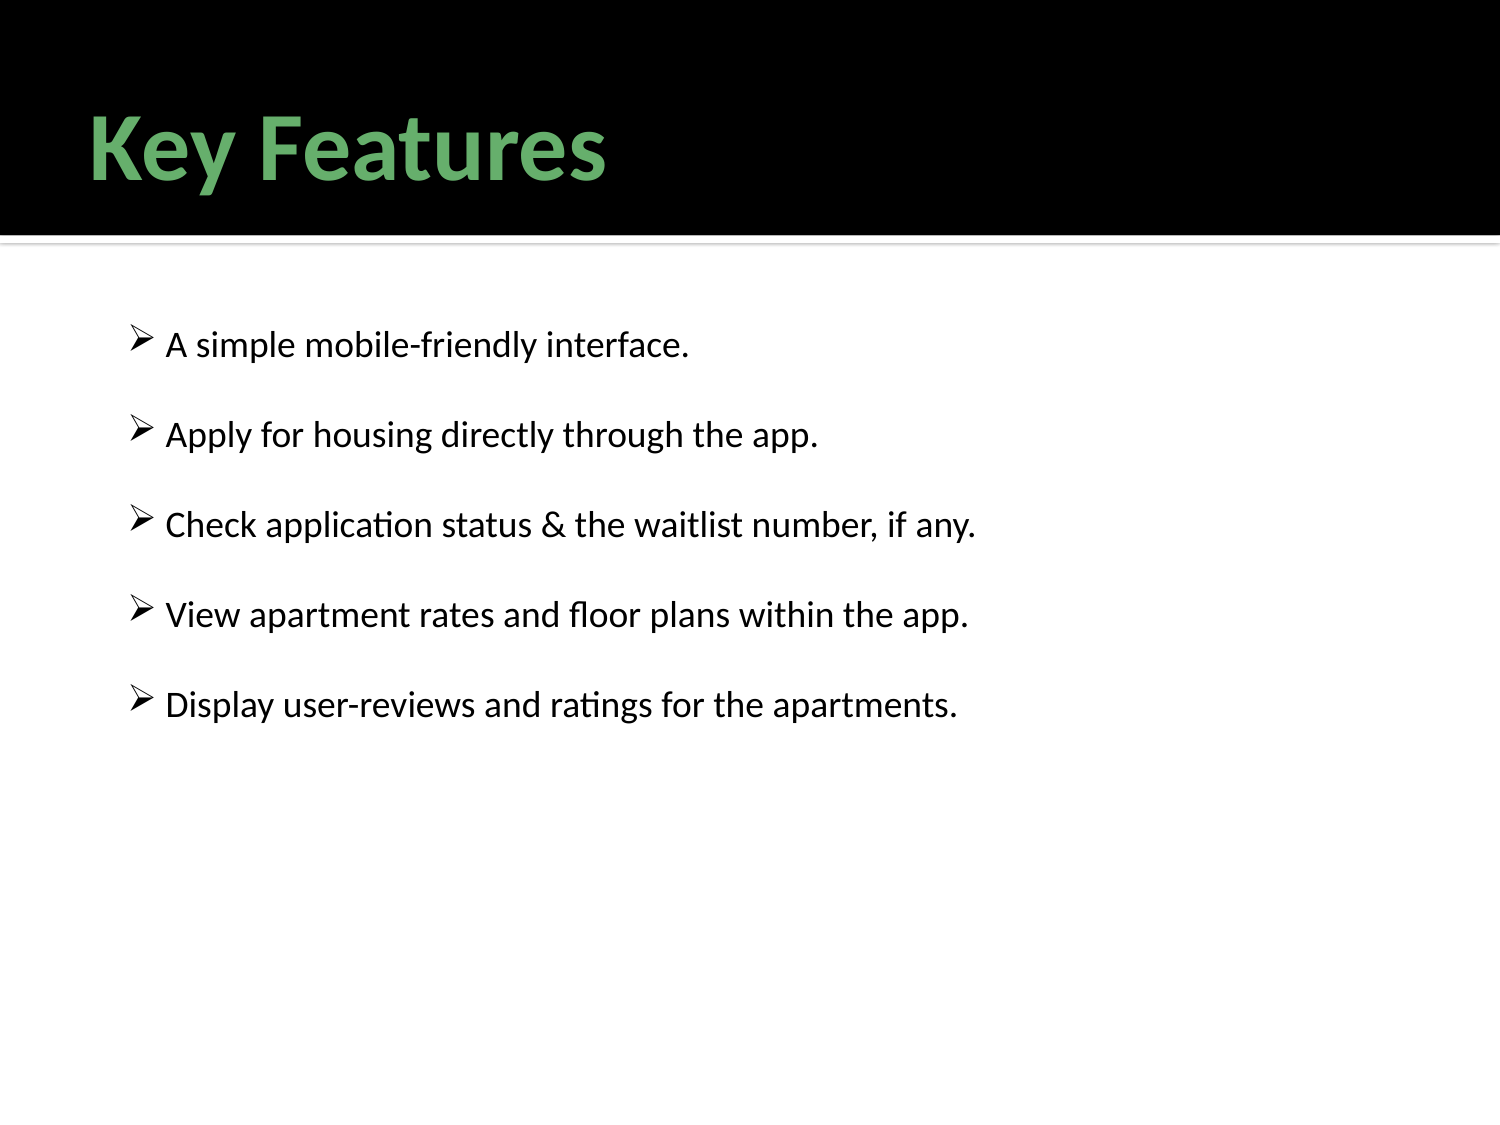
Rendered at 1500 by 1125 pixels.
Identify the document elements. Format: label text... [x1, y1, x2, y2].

text_box Key Features [74, 75, 1113, 208]
text_box A simple mobile-friendly interface. Apply for housing directly through the app. Check application status & the waitlist number, if any. View apartment rates and floor plans within the app. Display user-reviews and ratings for the apartments. [112, 312, 1075, 733]
